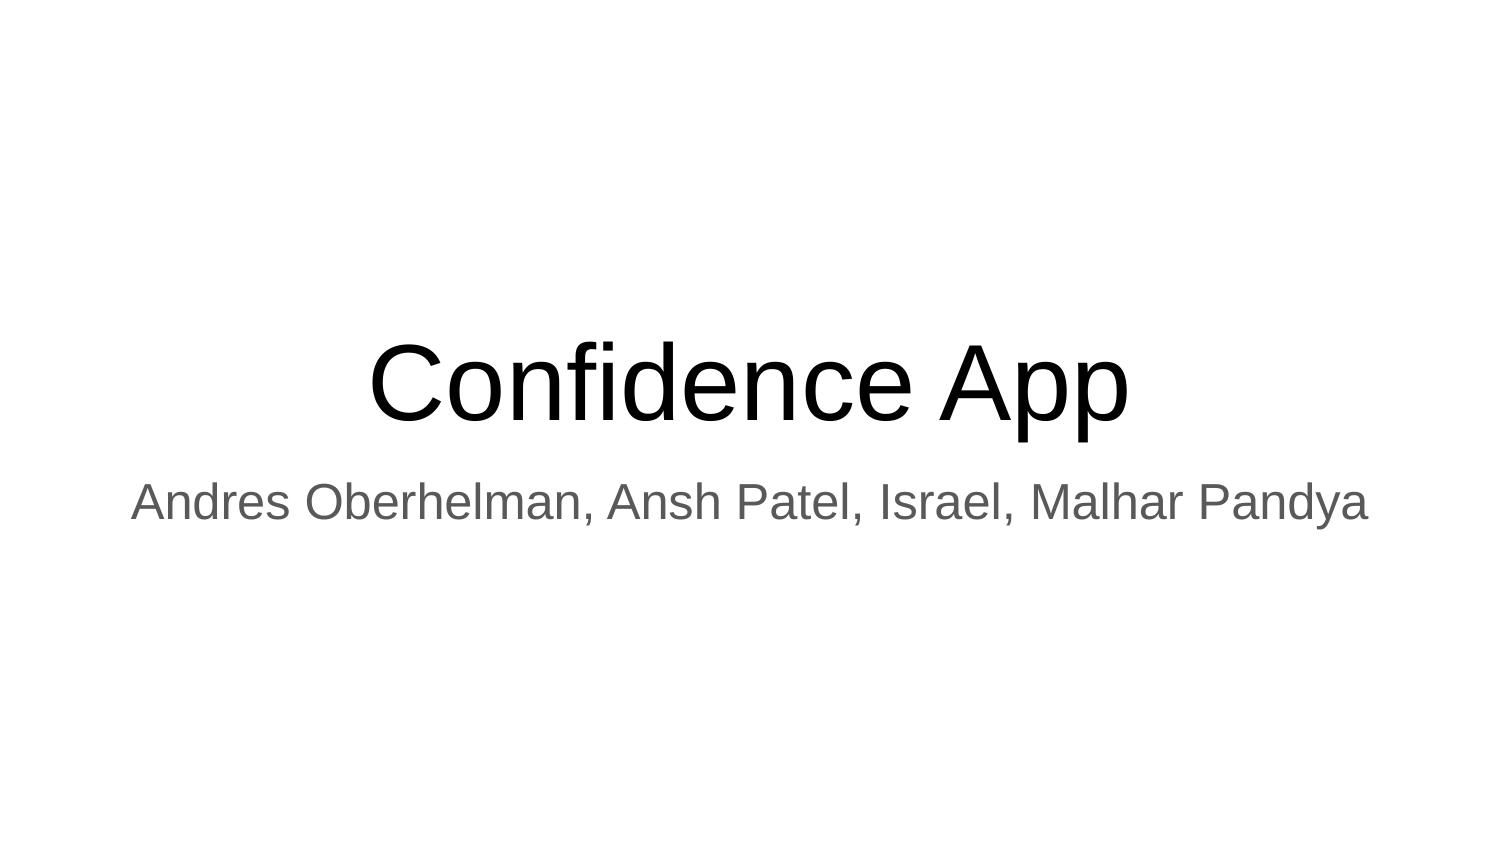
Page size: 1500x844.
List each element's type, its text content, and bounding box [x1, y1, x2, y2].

title Confidence App [51, 122, 1449, 458]
subtitle Andres Oberhelman, Ansh Patel, Israel, Malhar Pandya [51, 458, 1449, 589]
